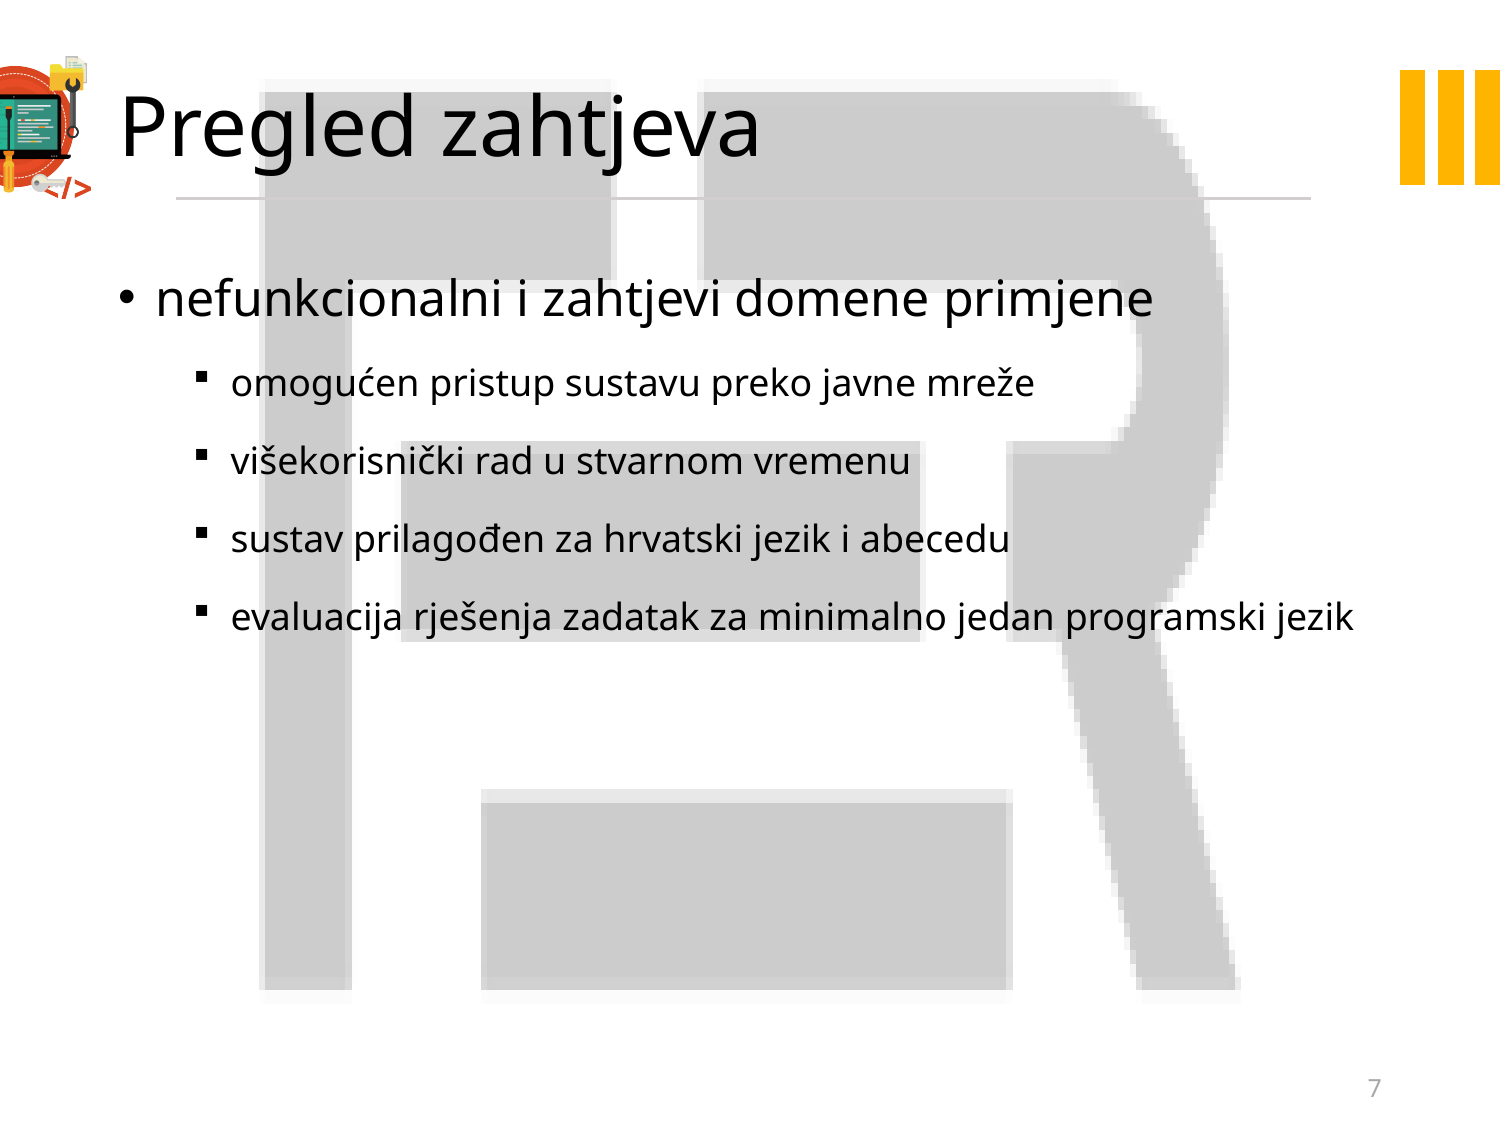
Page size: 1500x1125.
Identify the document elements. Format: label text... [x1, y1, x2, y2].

slide_number 7 [1310, 1065, 1397, 1125]
list nefunkcionalni i zahtjevi domene primjene omogućen pristup sustavu preko javne mreže višekorisnički rad u stvarnom vremenu sustav prilagođen za hrvatski jezik i abecedu evaluacija rješenja zadatak za minimalno jedan programski jezik [103, 228, 1397, 1038]
picture [0, 56, 91, 199]
title Pregled zahtjeva [103, 59, 1397, 199]
